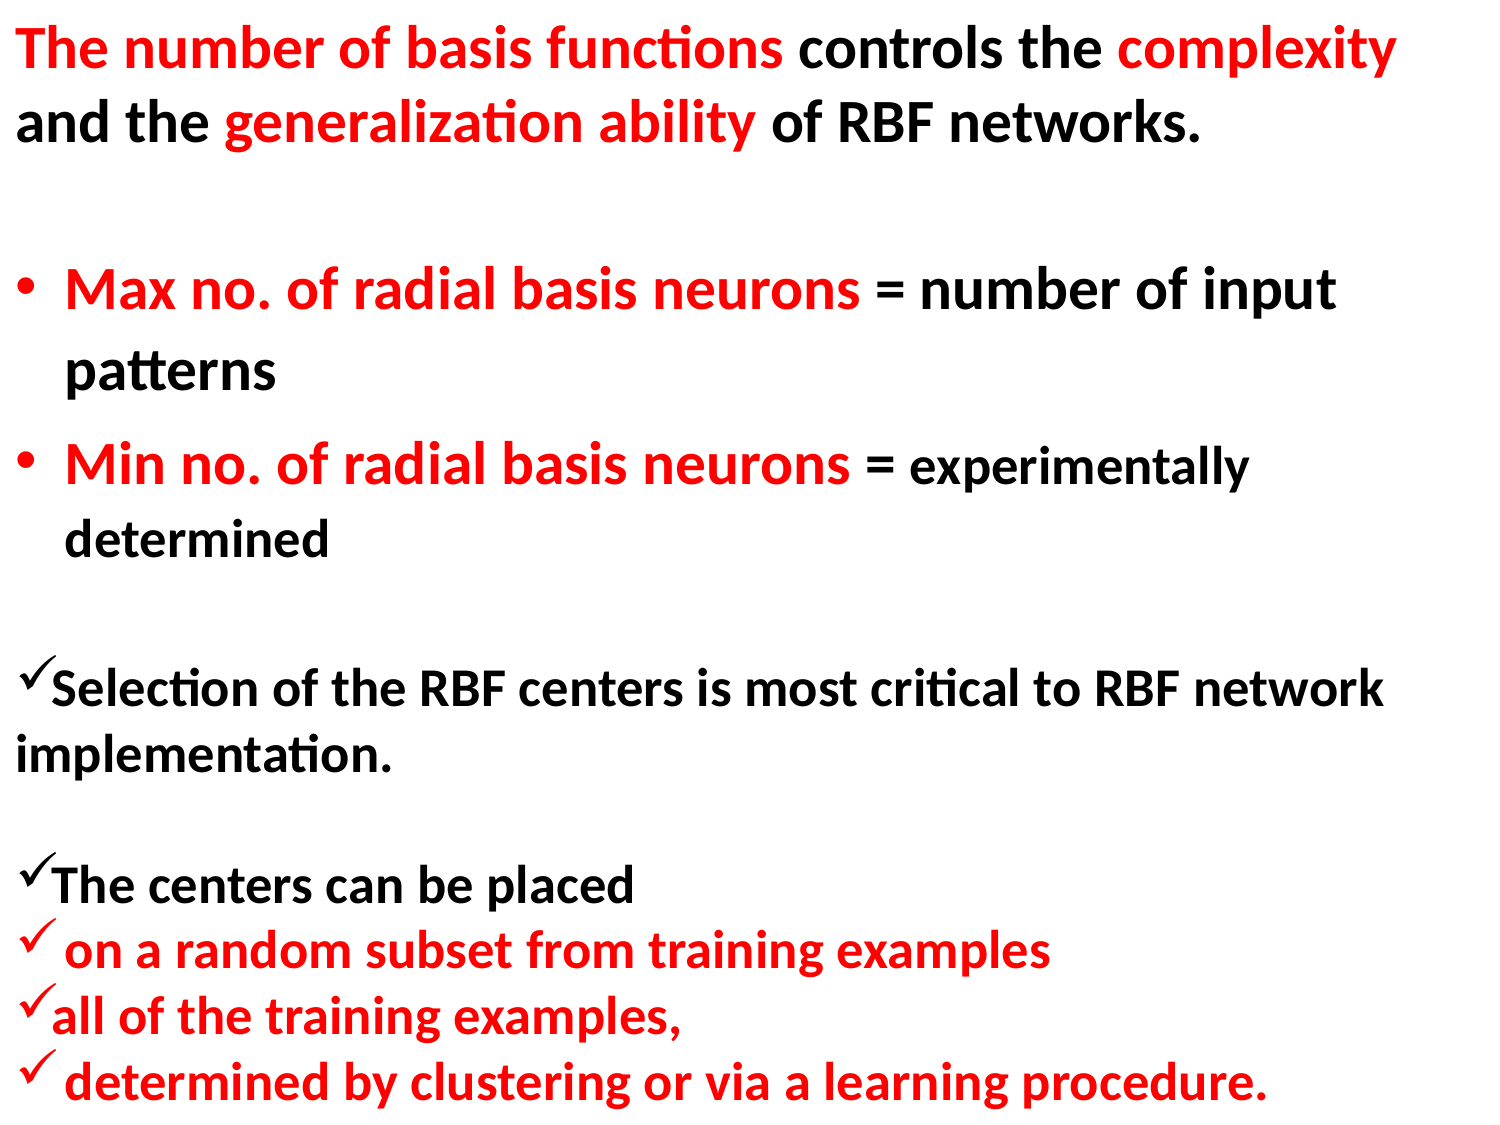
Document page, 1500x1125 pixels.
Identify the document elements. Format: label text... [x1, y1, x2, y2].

text_box The number of basis functions controls the complexity and the generalization ability of RBF networks. Max no. of radial basis neurons = number of input patterns Min no. of radial basis neurons = experimentally determined Selection of the RBF centers is most critical to RBF network implementation. The centers can be placed on a random subset from training examples all of the training examples, determined by clustering or via a learning procedure. [0, 0, 1500, 1125]
